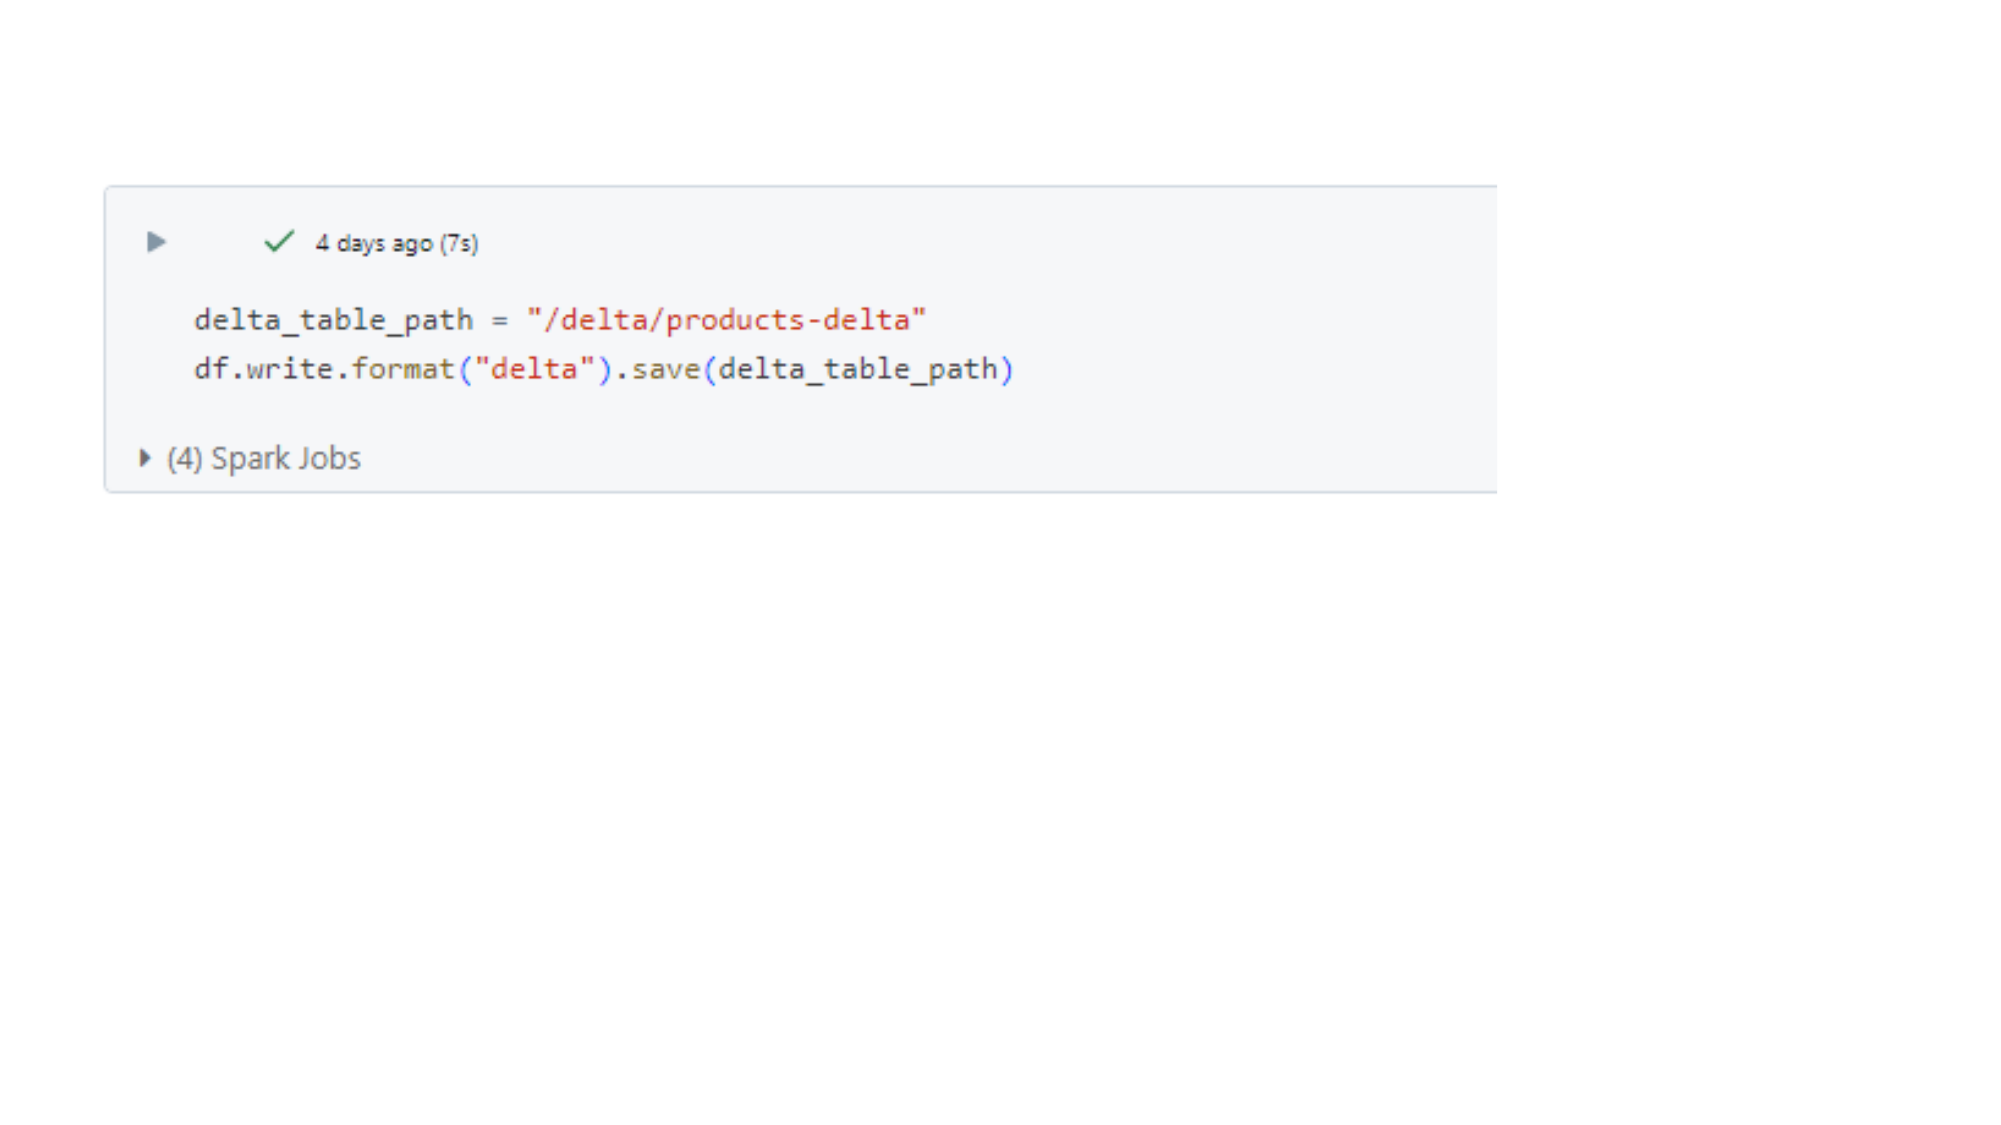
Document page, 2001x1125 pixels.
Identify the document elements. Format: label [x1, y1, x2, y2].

picture [48, 132, 1498, 563]
